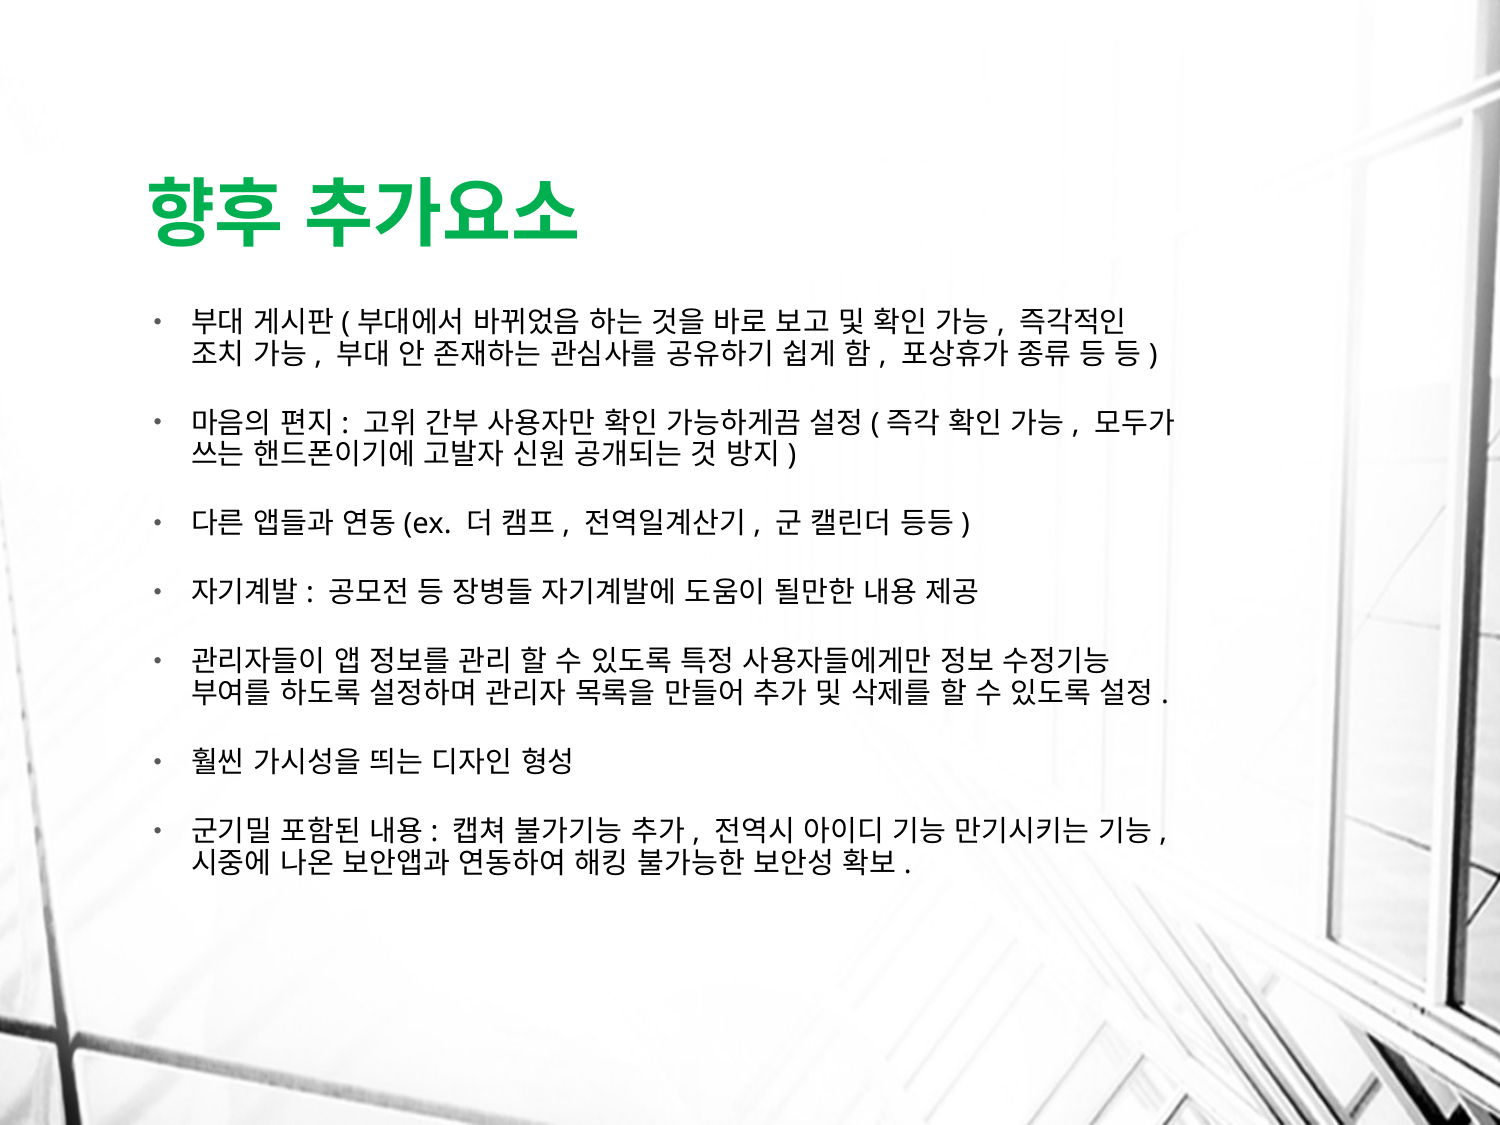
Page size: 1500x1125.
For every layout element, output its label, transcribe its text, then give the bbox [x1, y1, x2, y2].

picture [0, 0, 1500, 1125]
title 향후 추가요소 [131, 87, 1201, 263]
list 부대 게시판(부대에서 바뀌었음 하는 것을 바로 보고 및 확인 가능, 즉각적인 조치 가능, 부대 안 존재하는 관심사를 공유하기 쉽게 함, 포상휴가 종류 등 등) 마음의 편지: 고위 간부 사용자만 확인 가능하게끔 설정(즉각 확인 가능, 모두가 쓰는 핸드폰이기에 고발자 신원 공개되는 것 방지) 다른 앱들과 연동(ex. 더 캠프, 전역일계산기, 군 캘린더 등등) 자기계발: 공모전 등 장병들 자기계발에 도움이 될만한 내용 제공 관리자들이 앱 정보를 관리 할 수 있도록 특정 사용자들에게만 정보 수정기능 부여를 하도록 설정하며 관리자 목록을 만들어 추가 및 삭제를 할 수 있도록 설정. 훨씬 가시성을 띄는 디자인 형성 군기밀 포함된 내용: 캡쳐 불가기능 추가, 전역시 아이디 기능 만기시키는 기능, 시중에 나온 보안앱과 연동하여 해킹 불가능한 보안성 확보. [131, 299, 1201, 1047]
